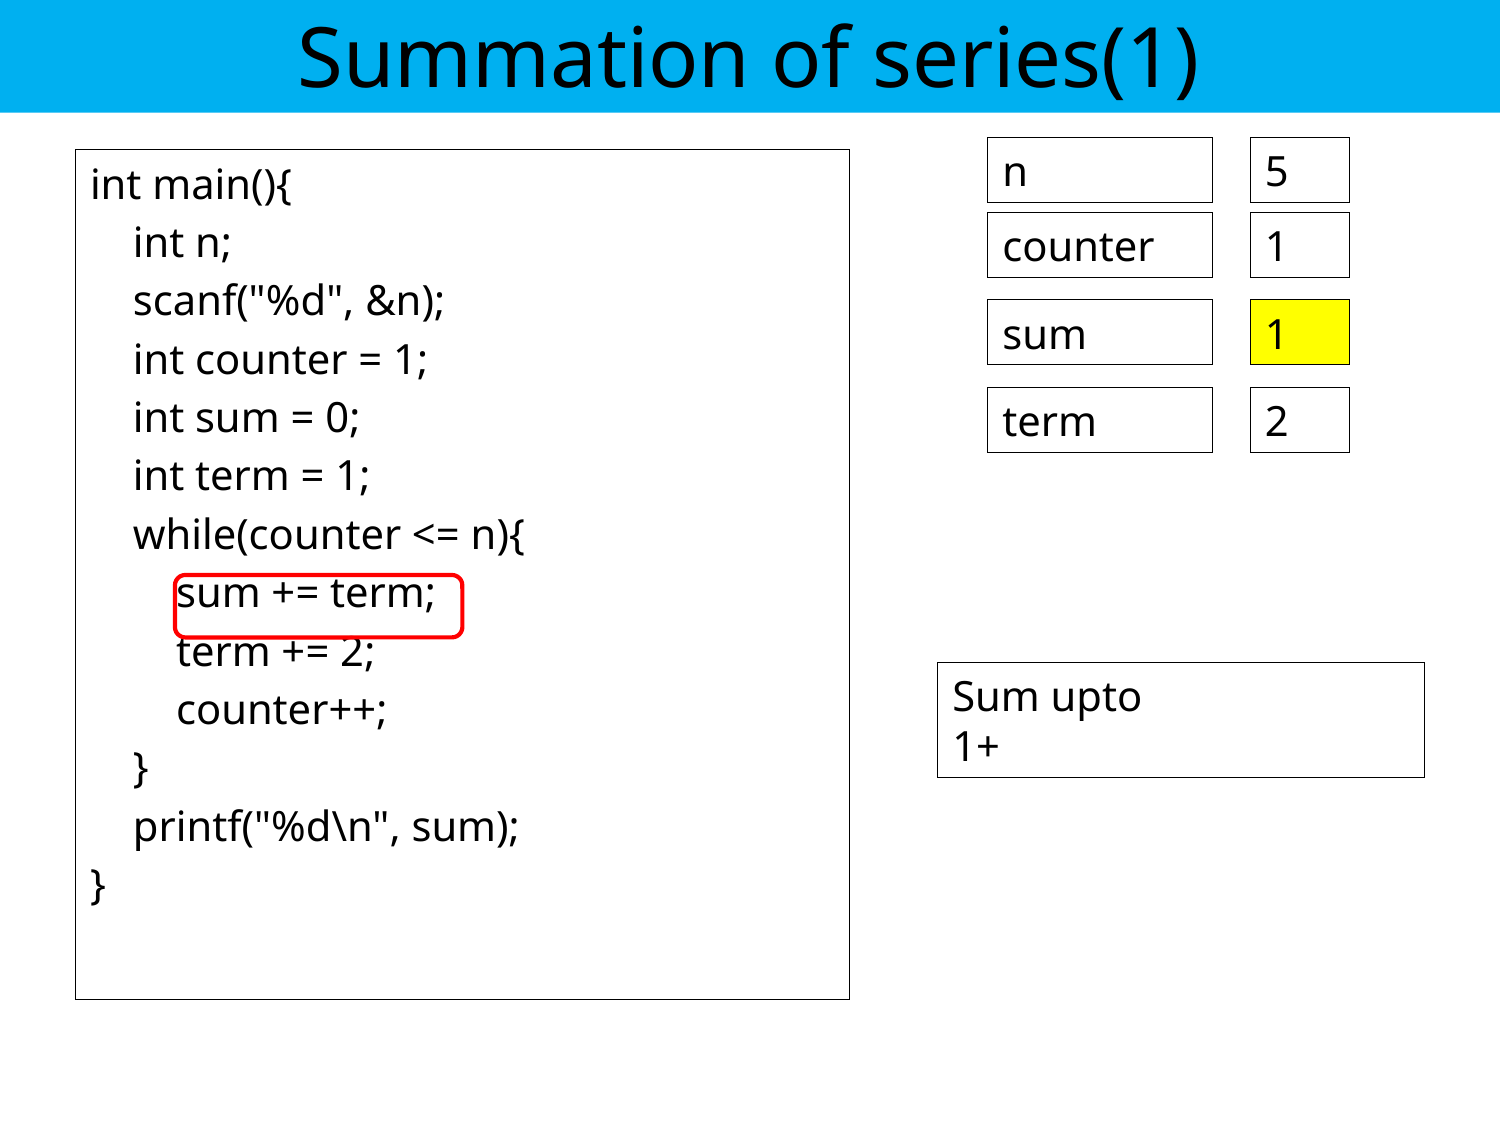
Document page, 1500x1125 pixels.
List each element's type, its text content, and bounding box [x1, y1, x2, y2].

title Summation of series(1) [0, 0, 1500, 113]
text_box 1 [1250, 299, 1350, 365]
text_box sum [987, 299, 1213, 365]
text_box counter [987, 212, 1213, 278]
text_box 2 [1250, 387, 1350, 453]
text_box n [987, 137, 1213, 203]
text_box int main(){ int n; scanf("%d", &n); int counter = 1; int sum = 0; int term = 1; while(counter <= n){ sum += term; term += 2; counter++; } printf("%d\n", sum); } [75, 149, 850, 1000]
text_box Sum upto 1+ [937, 662, 1425, 778]
text_box 1 [1250, 212, 1350, 278]
text_box 5 [1250, 137, 1350, 203]
text_box term [987, 387, 1213, 453]
text_box [172, 572, 465, 640]
